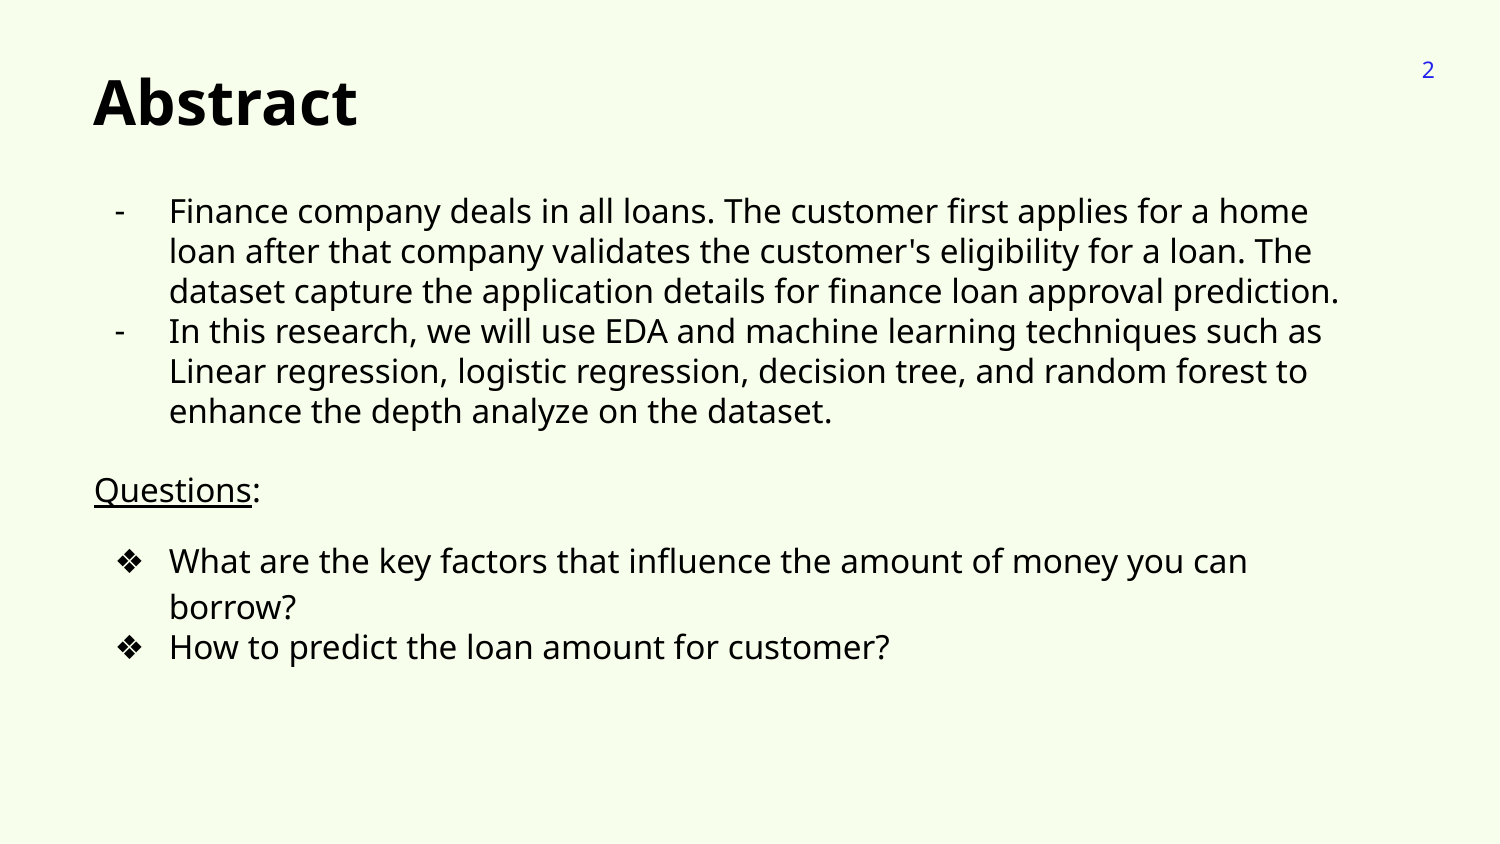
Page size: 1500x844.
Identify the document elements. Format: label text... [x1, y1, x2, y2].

text_box Finance company deals in all loans. The customer first applies for a home loan after that company validates the customer's eligibility for a loan. The dataset capture the application details for finance loan approval prediction. In this research, we will use EDA and machine learning techniques such as Linear regression, logistic regression, decision tree, and random forest to enhance the depth analyze on the dataset. Questions: What are the key factors that influence the amount of money you can borrow? How to predict the loan amount for customer? [78, 175, 1382, 721]
text_box Abstract [78, 47, 799, 161]
slide_number ‹#› [1392, 41, 1450, 71]
